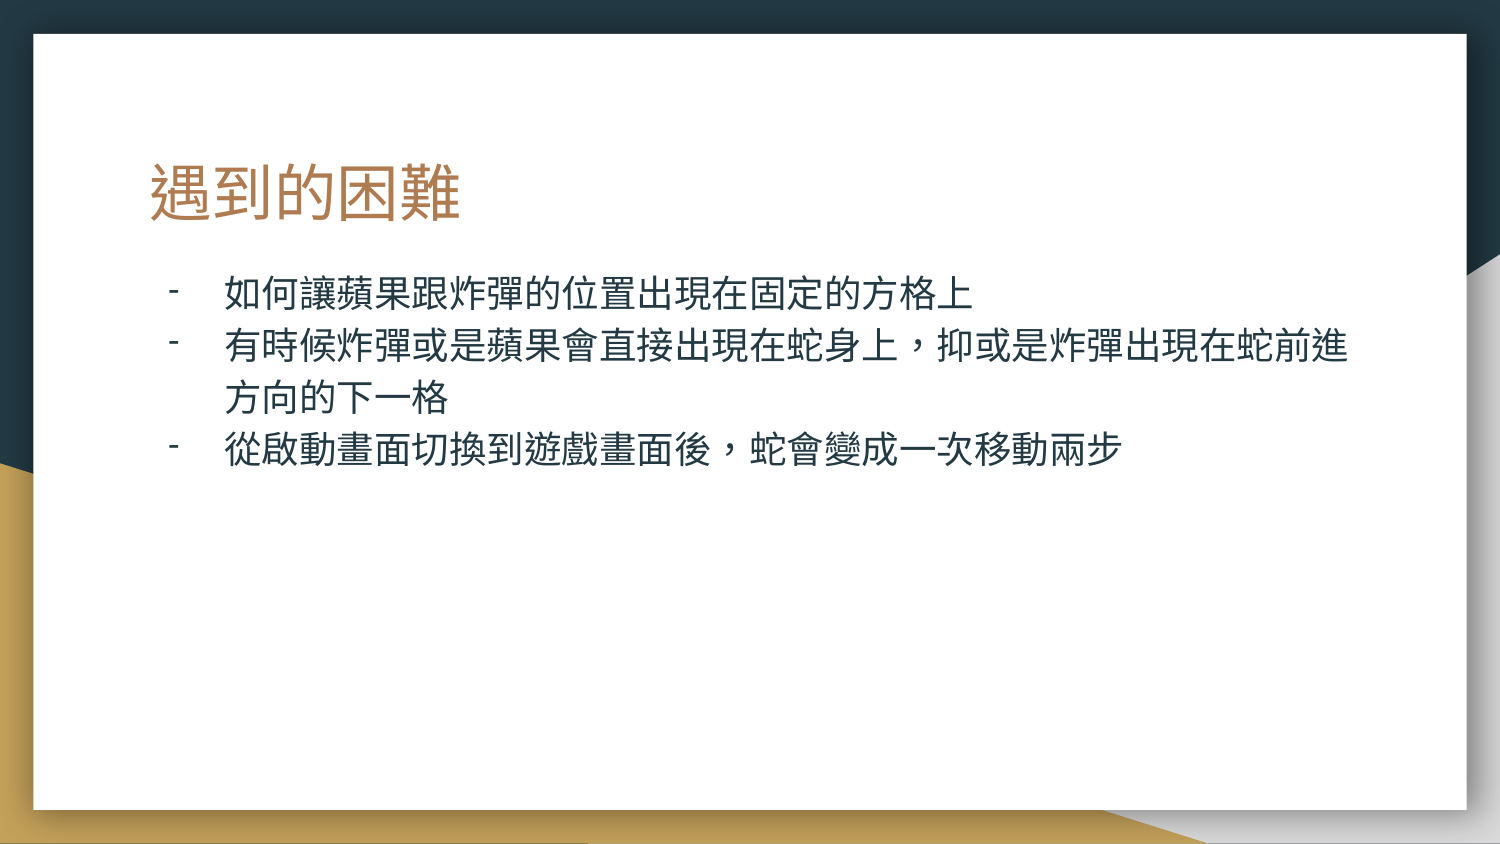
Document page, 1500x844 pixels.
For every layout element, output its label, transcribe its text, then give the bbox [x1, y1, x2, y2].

title 遇到的困難 [134, 138, 1366, 248]
list 如何讓蘋果跟炸彈的位置出現在固定的方格上 有時候炸彈或是蘋果會直接出現在蛇身上，抑或是炸彈出現在蛇前進方向的下一格 從啟動畫面切換到遊戲畫面後，蛇會變成一次移動兩步 [134, 248, 1366, 729]
